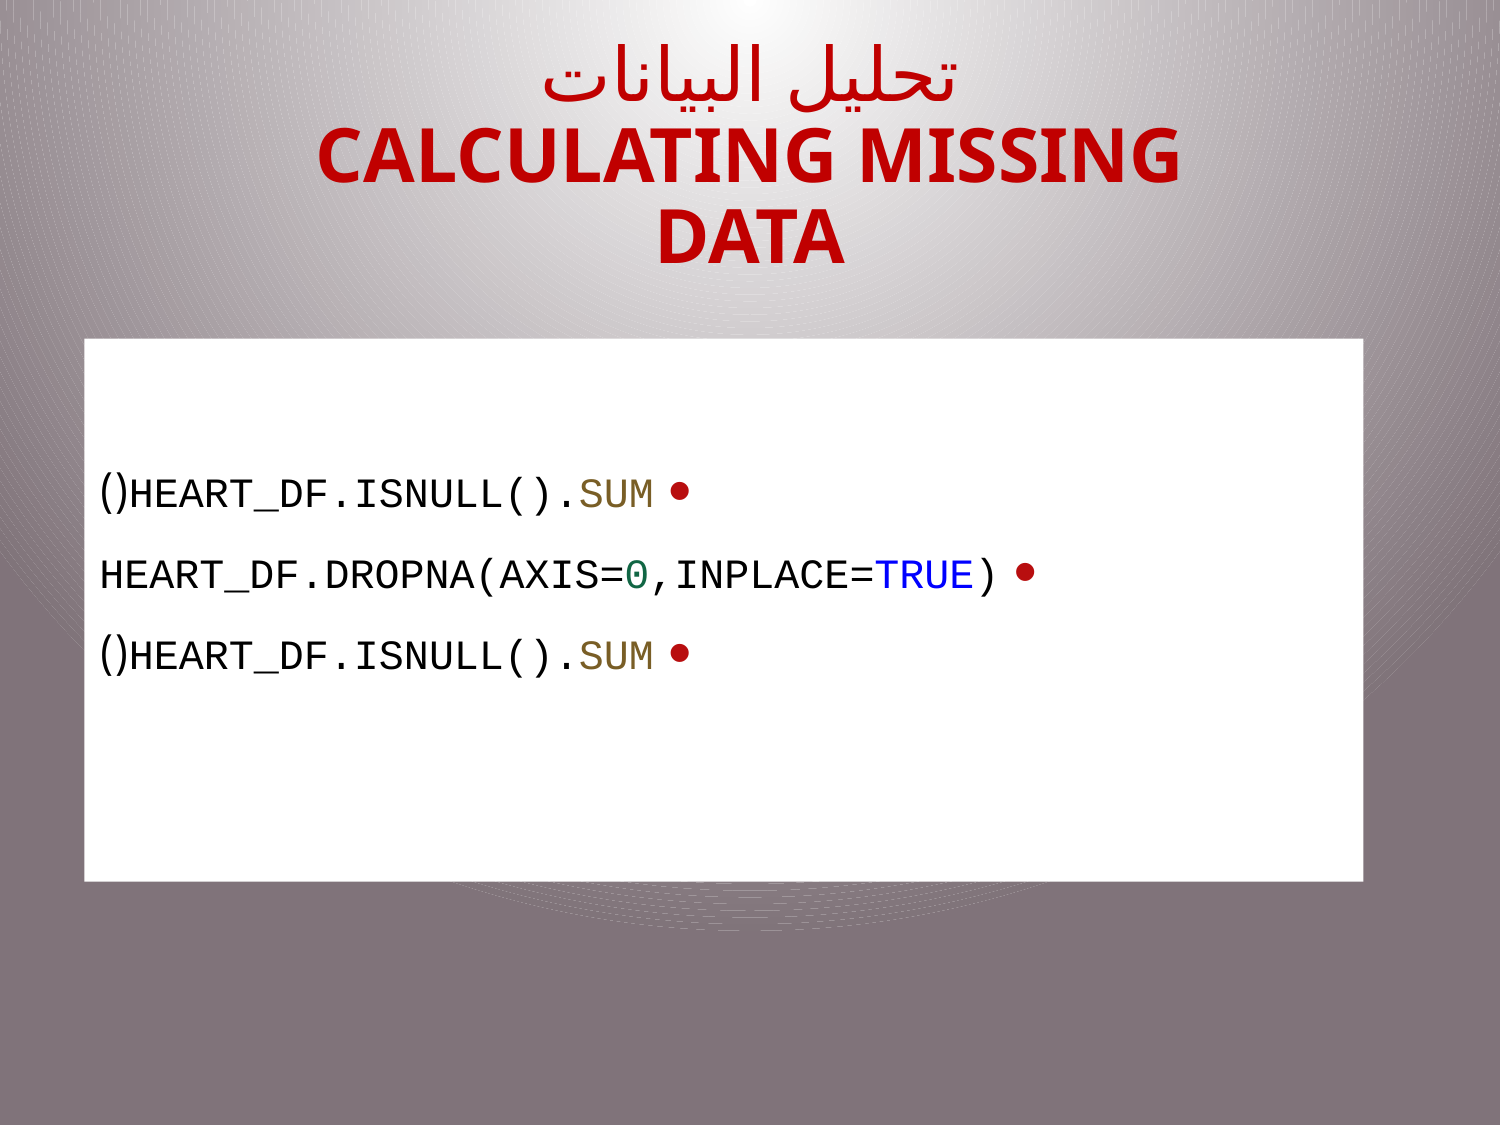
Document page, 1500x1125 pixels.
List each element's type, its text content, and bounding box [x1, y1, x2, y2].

list heart_df.isnull().sum() heart_df.dropna(axis=0,inplace=True) heart_df.isnull().sum() [84, 338, 1364, 882]
title تحليل البيانات Calculating Missing Data [218, 162, 1282, 325]
